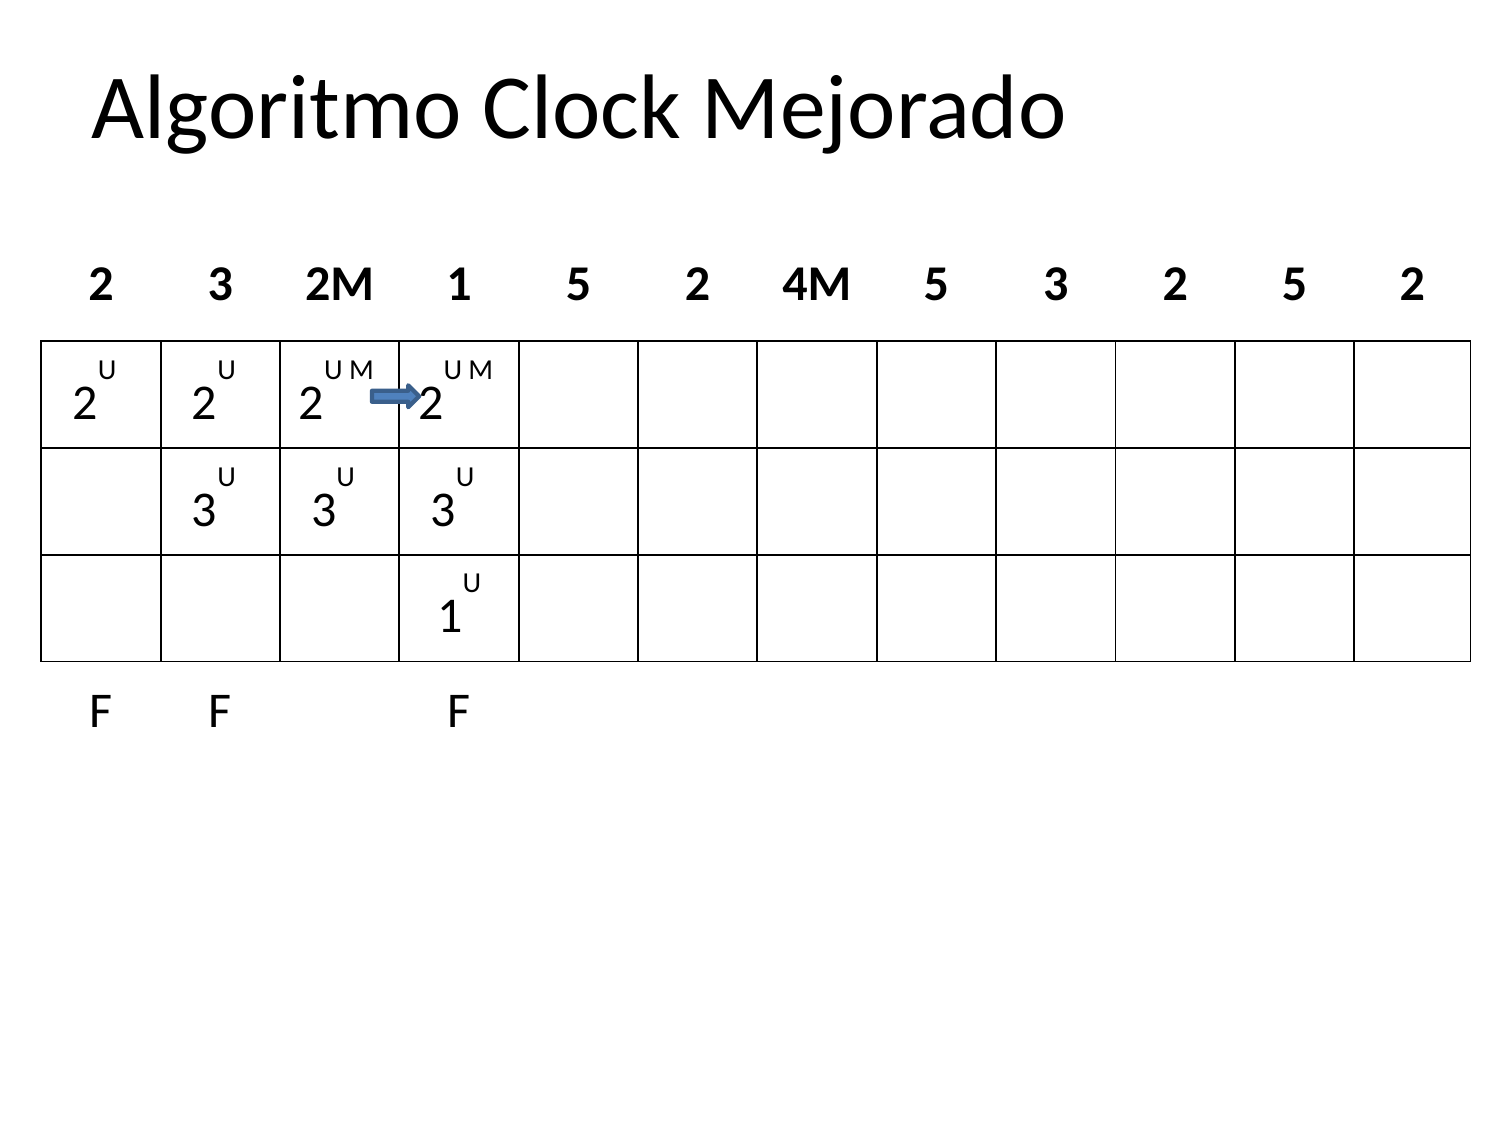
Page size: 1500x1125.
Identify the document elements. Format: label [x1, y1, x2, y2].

table_cell [42, 342, 160, 447]
table_cell [878, 556, 995, 661]
table_cell [162, 556, 279, 661]
table_cell [758, 342, 876, 447]
table_cell [878, 342, 995, 447]
table_cell [281, 449, 398, 554]
table_cell [997, 556, 1115, 661]
table_cell [520, 342, 637, 447]
table_cell [162, 449, 279, 554]
table_cell [758, 449, 876, 554]
table_cell [997, 342, 1115, 447]
table_cell [1236, 342, 1353, 447]
text_box [369, 383, 422, 410]
table_cell [41, 662, 1470, 875]
table_cell [42, 556, 160, 661]
table_cell [520, 556, 637, 661]
table_cell [1236, 449, 1353, 554]
table_cell [758, 556, 876, 661]
table_header [41, 235, 1470, 340]
table_cell [639, 449, 756, 554]
table_cell [1116, 449, 1234, 554]
table_cell [400, 556, 518, 661]
table_cell [997, 449, 1115, 554]
title [76, 42, 1188, 162]
table_cell [639, 342, 756, 447]
table_cell [1355, 556, 1470, 661]
table_cell [400, 342, 518, 447]
table_cell [1116, 342, 1234, 447]
table_cell [520, 449, 637, 554]
table_cell [878, 449, 995, 554]
table_cell [1236, 556, 1353, 661]
table_cell [639, 556, 756, 661]
table_cell [162, 342, 279, 447]
table_cell [42, 449, 160, 554]
table_cell [1355, 449, 1470, 554]
table_cell [281, 556, 398, 661]
table_cell [1116, 556, 1234, 661]
table_cell [281, 342, 398, 447]
table_cell [1355, 342, 1470, 447]
table_cell [400, 449, 518, 554]
